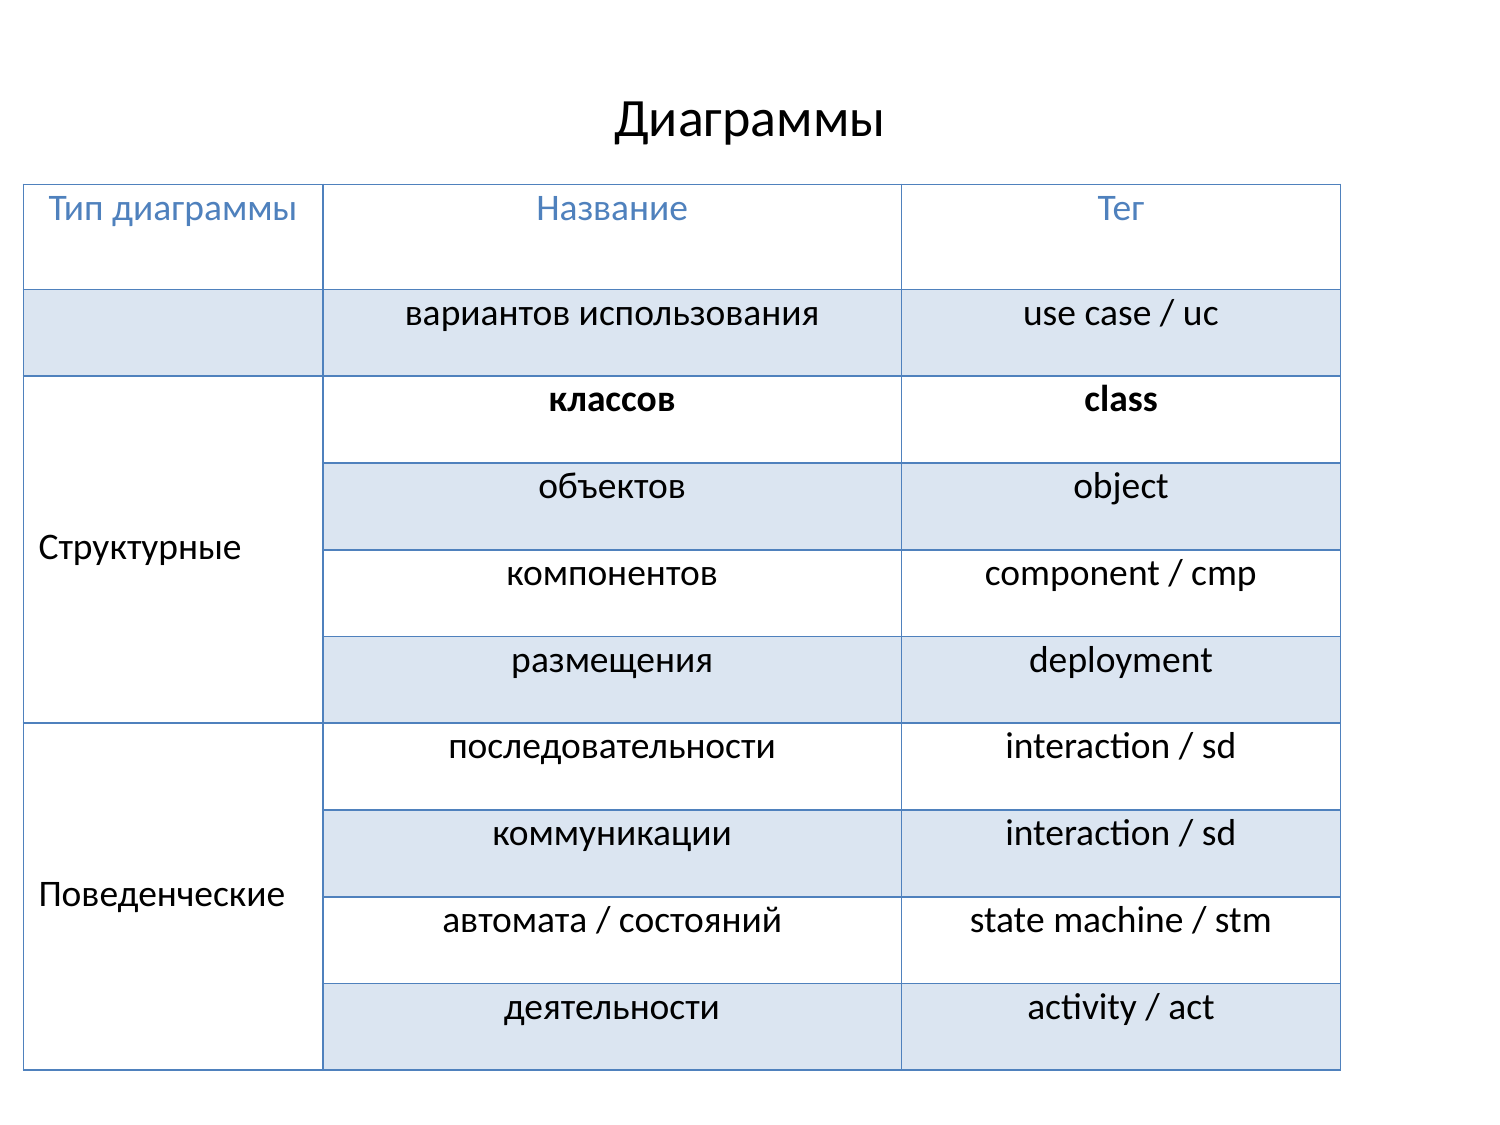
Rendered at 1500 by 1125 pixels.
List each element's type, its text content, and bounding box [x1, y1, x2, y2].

table_cell component / cmp [902, 551, 1340, 636]
table_cell class [902, 377, 1340, 462]
table_header Тип диаграммы [24, 185, 322, 289]
table_cell автомата / состояний [324, 898, 901, 983]
table_cell вариантов использования [324, 290, 901, 375]
table_cell компонентов [324, 551, 901, 636]
table_cell классов [324, 377, 901, 462]
table_cell коммуникации [324, 811, 901, 896]
table_cell interaction / sd [902, 724, 1340, 809]
table_cell последовательности [324, 724, 901, 809]
table_cell деятельности [324, 984, 901, 1069]
table_cell interaction / sd [902, 811, 1340, 896]
table_cell объектов [324, 464, 901, 549]
table_cell [24, 290, 322, 375]
table_header Тег [902, 185, 1340, 289]
table_cell use case / uc [902, 290, 1340, 375]
table_cell activity / act [902, 984, 1340, 1069]
table_cell Поведенческие [24, 724, 322, 1069]
title Диаграммы [75, 75, 1425, 155]
table_cell state machine / stm [902, 898, 1340, 983]
table_header Название [324, 185, 901, 289]
table_cell object [902, 464, 1340, 549]
table_cell Структурные [24, 377, 322, 722]
table_cell deployment [902, 637, 1340, 722]
table_cell размещения [324, 637, 901, 722]
